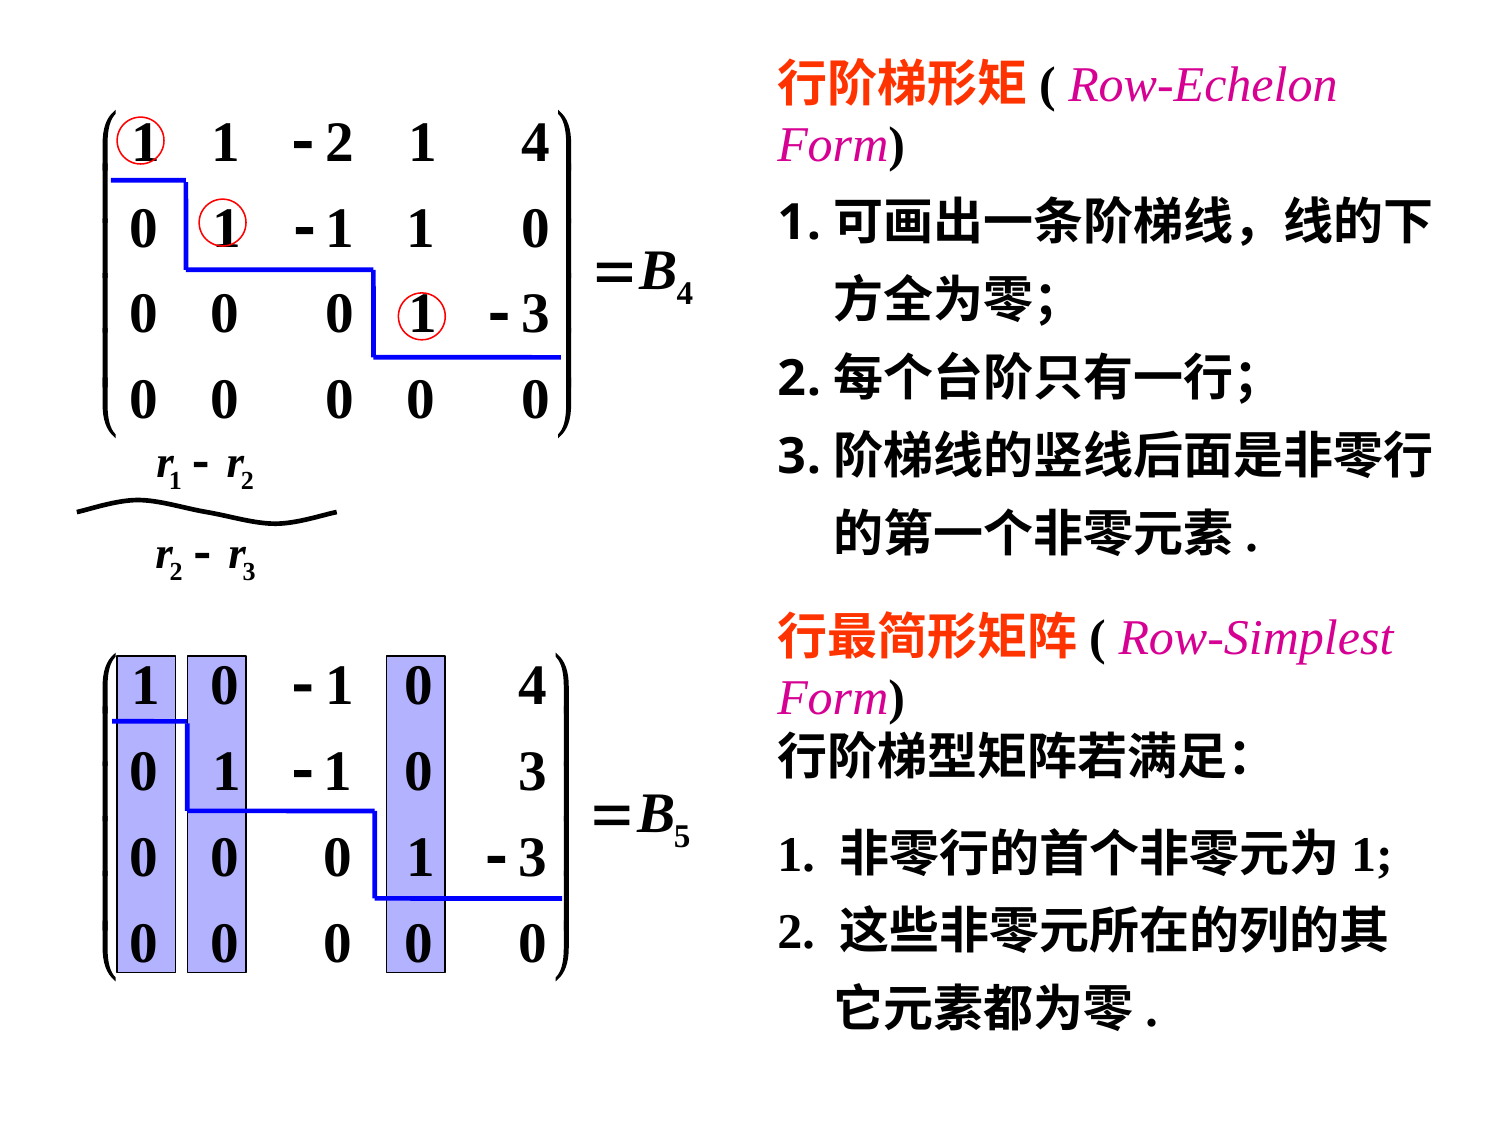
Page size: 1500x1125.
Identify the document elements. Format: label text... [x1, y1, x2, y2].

text_box 行最简形矩阵( Row-Simplest Form) 行阶梯型矩阵若满足： 1. 非零行的首个非零元为1; 2. 这些非零元所在的列的其它元素都为零. [762, 597, 1450, 1045]
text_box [110, 179, 562, 358]
text_box 行阶梯形矩( Row-Echelon Form) 可画出一条阶梯线，线的下方全为零； 每个台阶只有一行； 阶梯线的竖线后面是非零行的第一个非零元素. [762, 43, 1450, 569]
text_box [91, 98, 704, 447]
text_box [148, 523, 266, 592]
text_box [91, 641, 703, 990]
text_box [149, 432, 263, 501]
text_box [111, 721, 563, 899]
text_box [76, 500, 337, 524]
